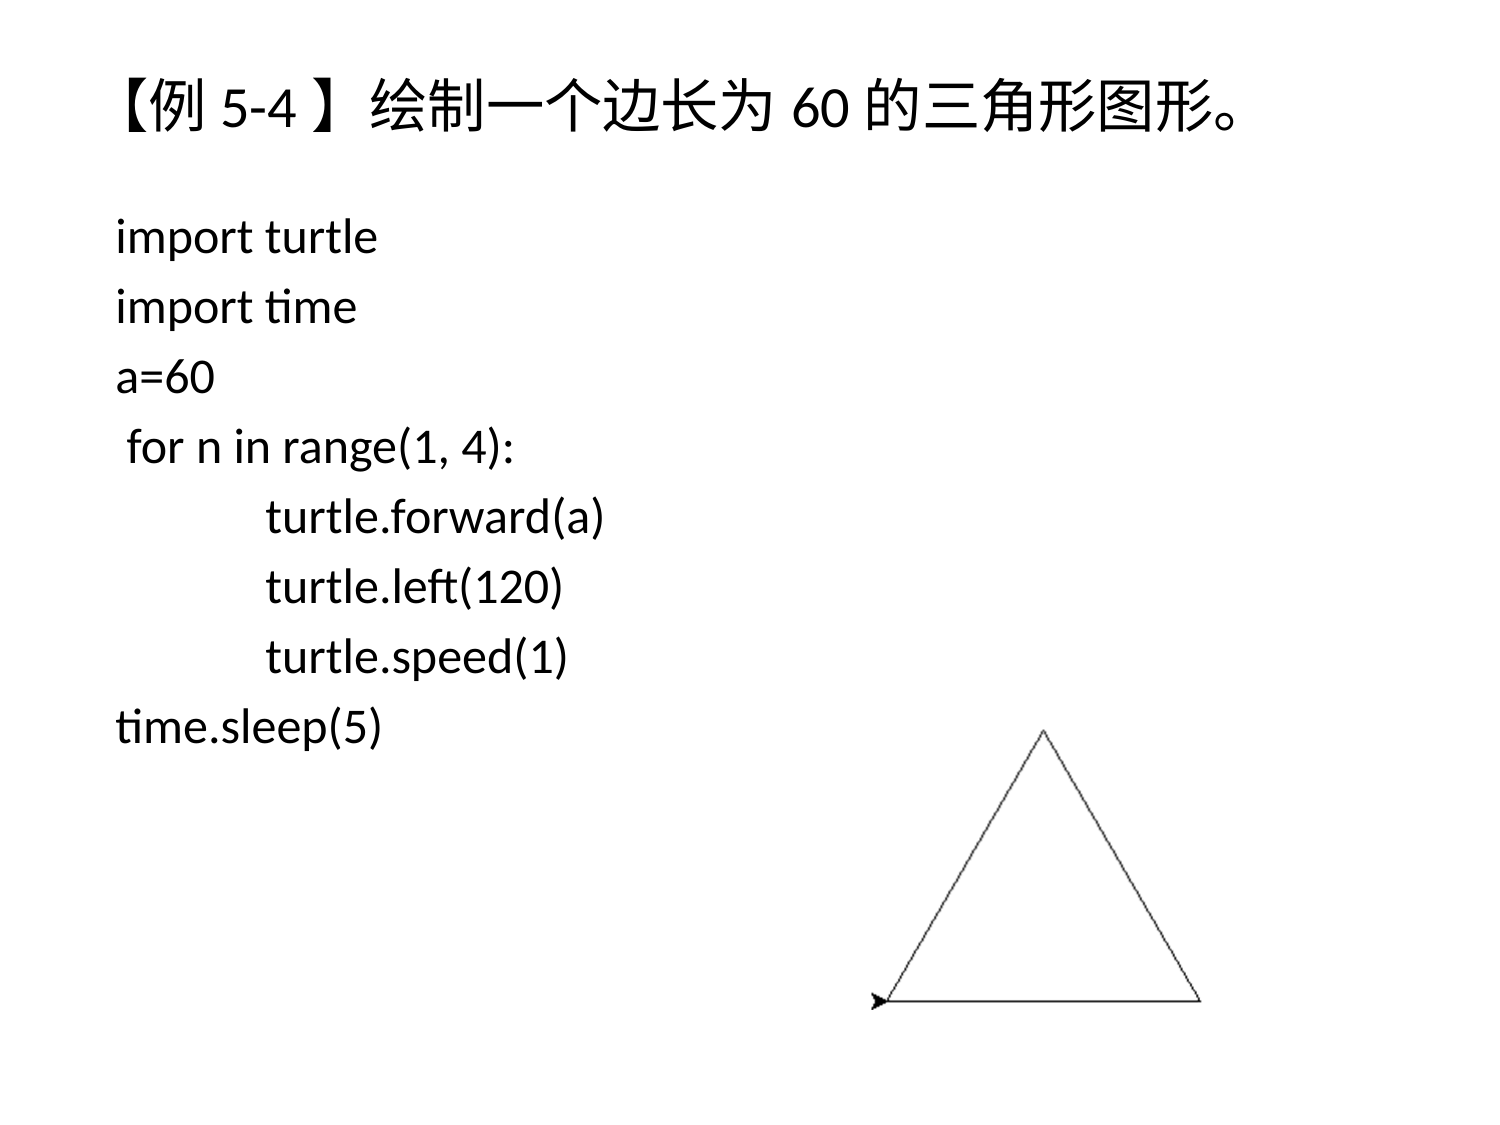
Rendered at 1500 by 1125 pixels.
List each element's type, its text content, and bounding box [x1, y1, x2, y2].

picture [855, 711, 1209, 1011]
list import turtle import time a=60 for n in range(1, 4): turtle.forward(a) turtle.left(120) turtle.speed(1) time.sleep(5) [100, 196, 1451, 1041]
title 【例5-4】绘制一个边长为60的三角形图形。 [75, 45, 1425, 233]
